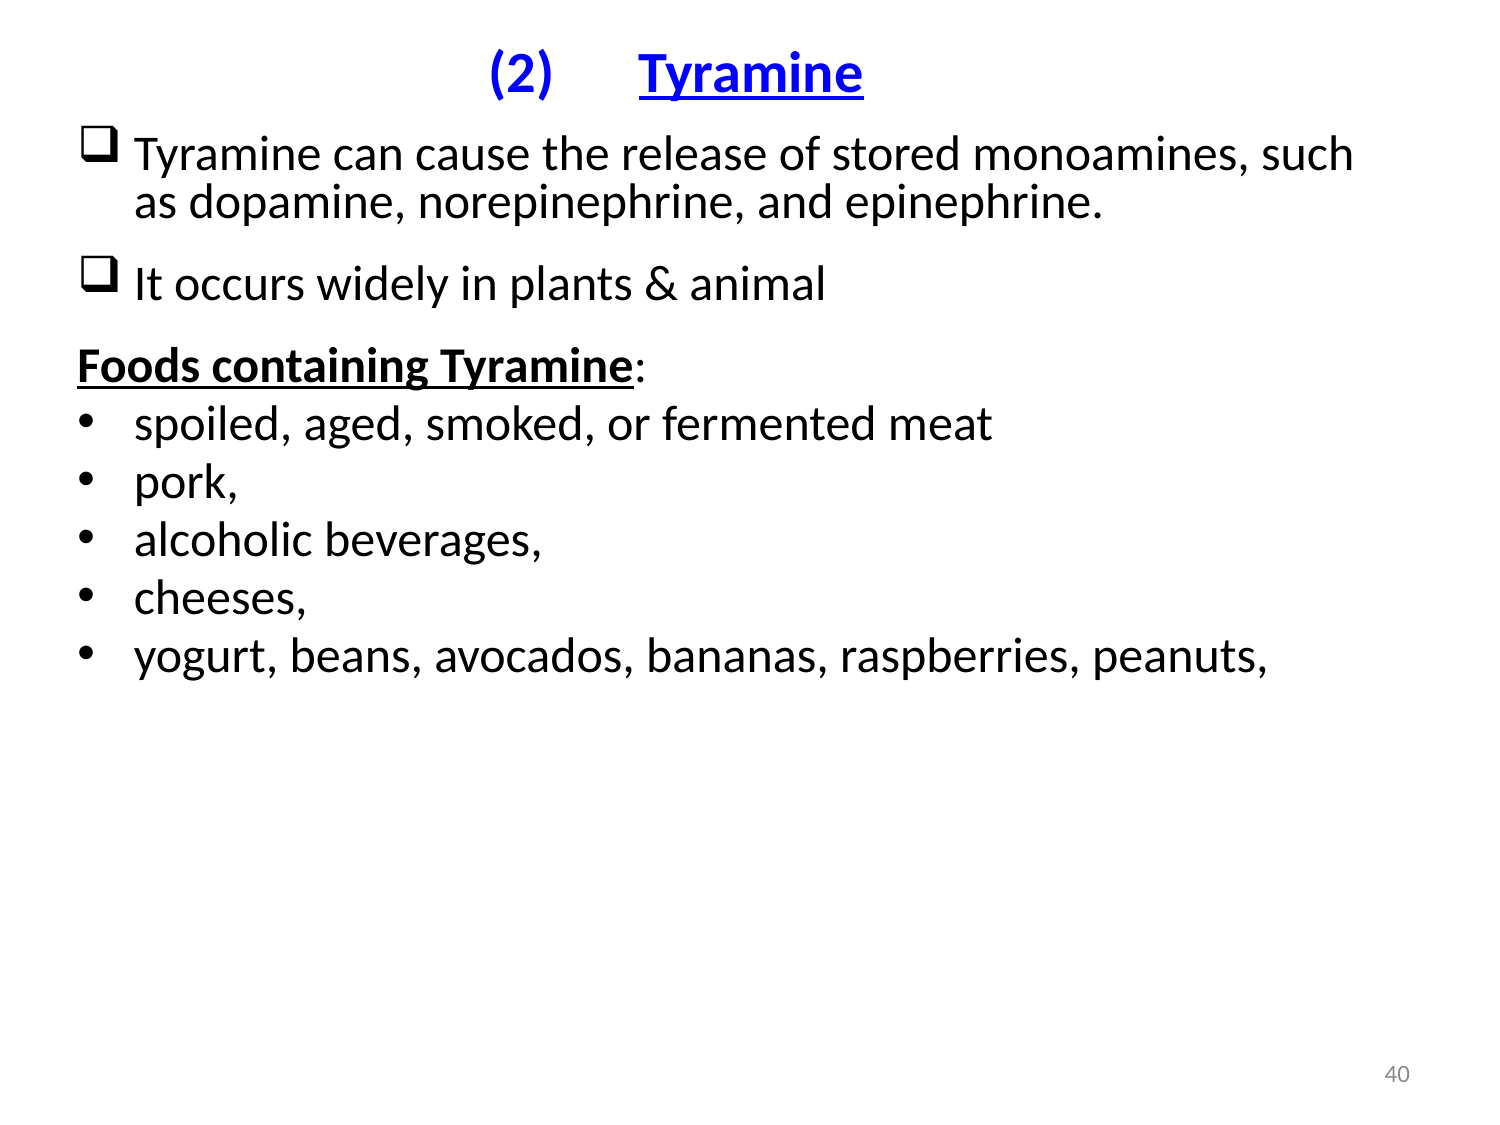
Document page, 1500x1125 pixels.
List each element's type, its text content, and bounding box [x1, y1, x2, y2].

list Tyramine can cause the release of stored monoamines, such as dopamine, norepinephrine, and epinephrine. It occurs widely in plants & animal Foods containing Tyramine: spoiled, aged, smoked, or fermented meat pork, alcoholic beverages, cheeses, yogurt, beans, avocados, bananas, raspberries, peanuts, [62, 125, 1375, 1063]
title (2) Tyramine [112, 24, 1240, 113]
slide_number 40 [1074, 1042, 1425, 1103]
